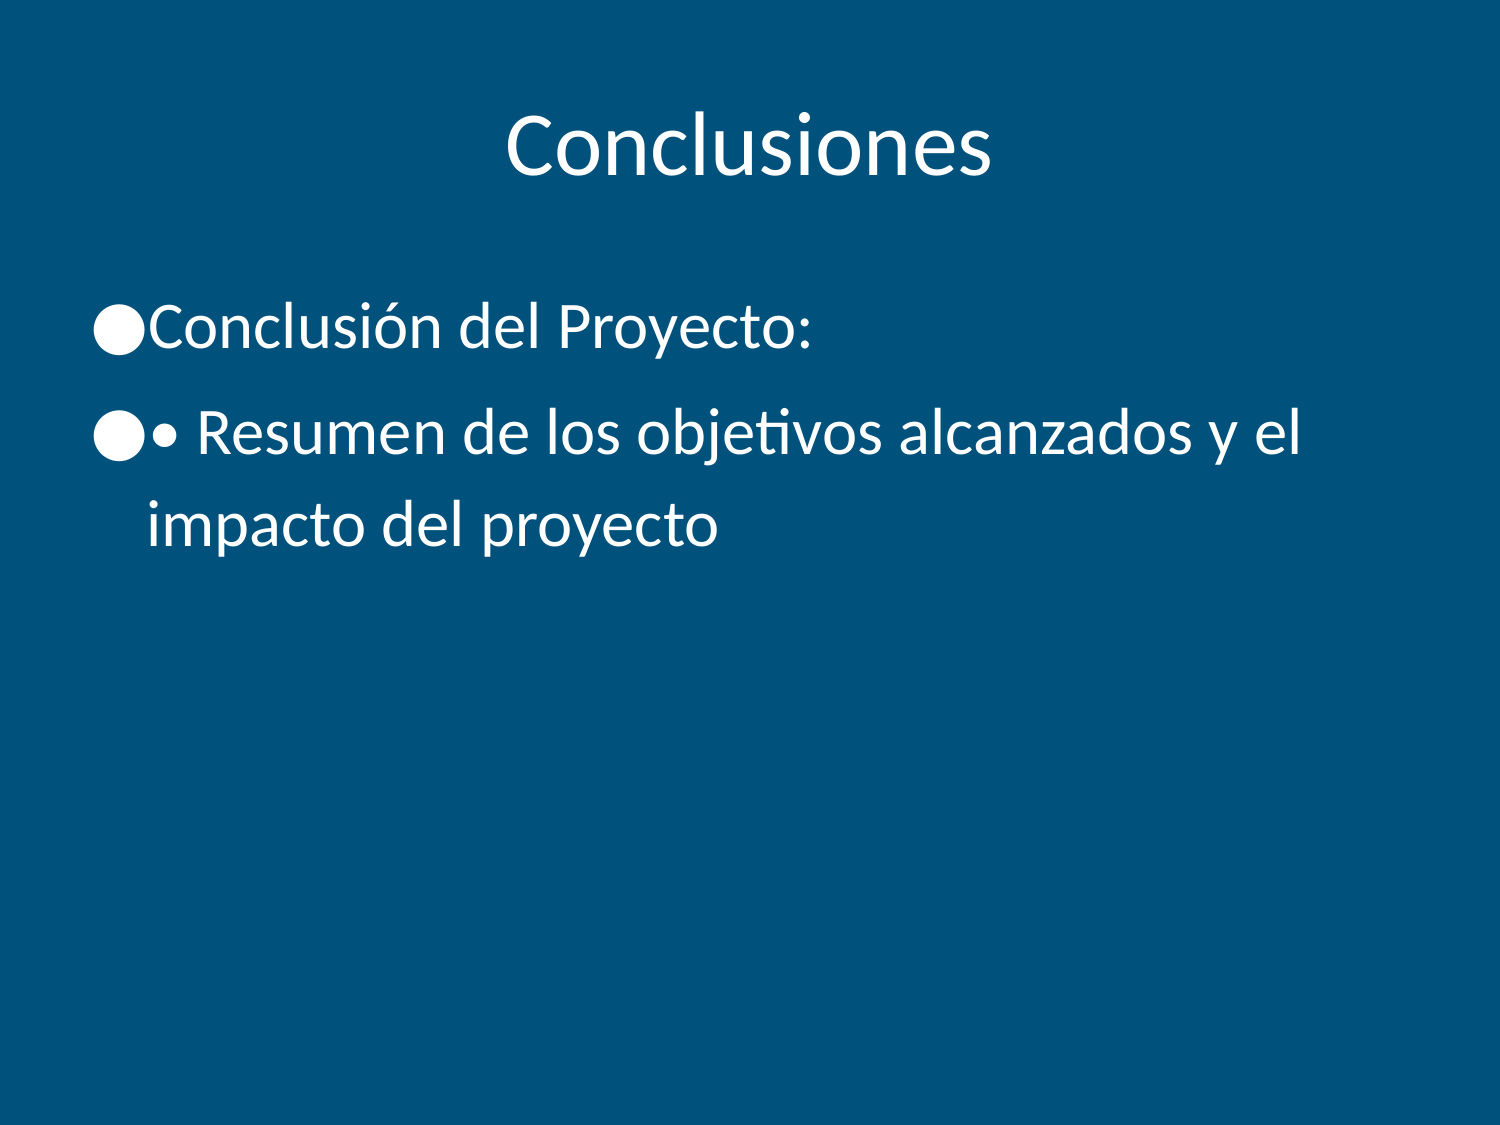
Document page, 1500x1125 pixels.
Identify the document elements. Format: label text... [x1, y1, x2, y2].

title Conclusiones [75, 45, 1425, 233]
list Conclusión del Proyecto: • Resumen de los objetivos alcanzados y el impacto del proyecto [75, 262, 1425, 1005]
